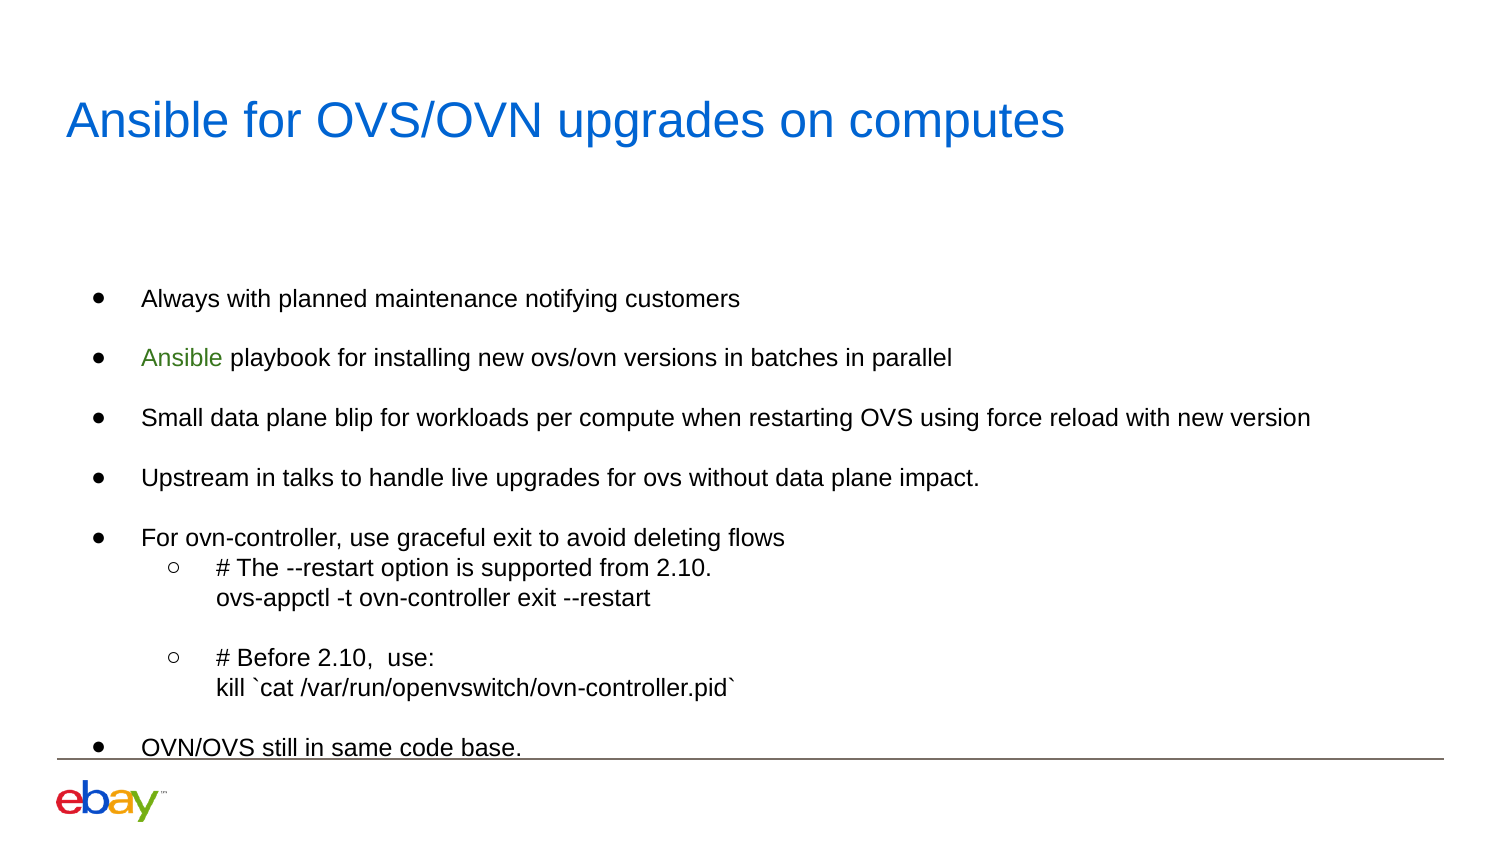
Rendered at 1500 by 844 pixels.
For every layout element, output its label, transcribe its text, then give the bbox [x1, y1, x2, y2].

title Ansible for OVS/OVN upgrades on computes [51, 72, 1449, 167]
list Always with planned maintenance notifying customers Ansible playbook for installing new ovs/ovn versions in batches in parallel Small data plane blip for workloads per compute when restarting OVS using force reload with new version Upstream in talks to handle live upgrades for ovs without data plane impact. For ovn-controller, use graceful exit to avoid deleting flows # The --restart option is supported from 2.10. ovs-appctl -t ovn-controller exit --restart # Before 2.10, use: kill `cat /var/run/openvswitch/ovn-controller.pid` OVN/OVS still in same code base. [51, 267, 1449, 844]
